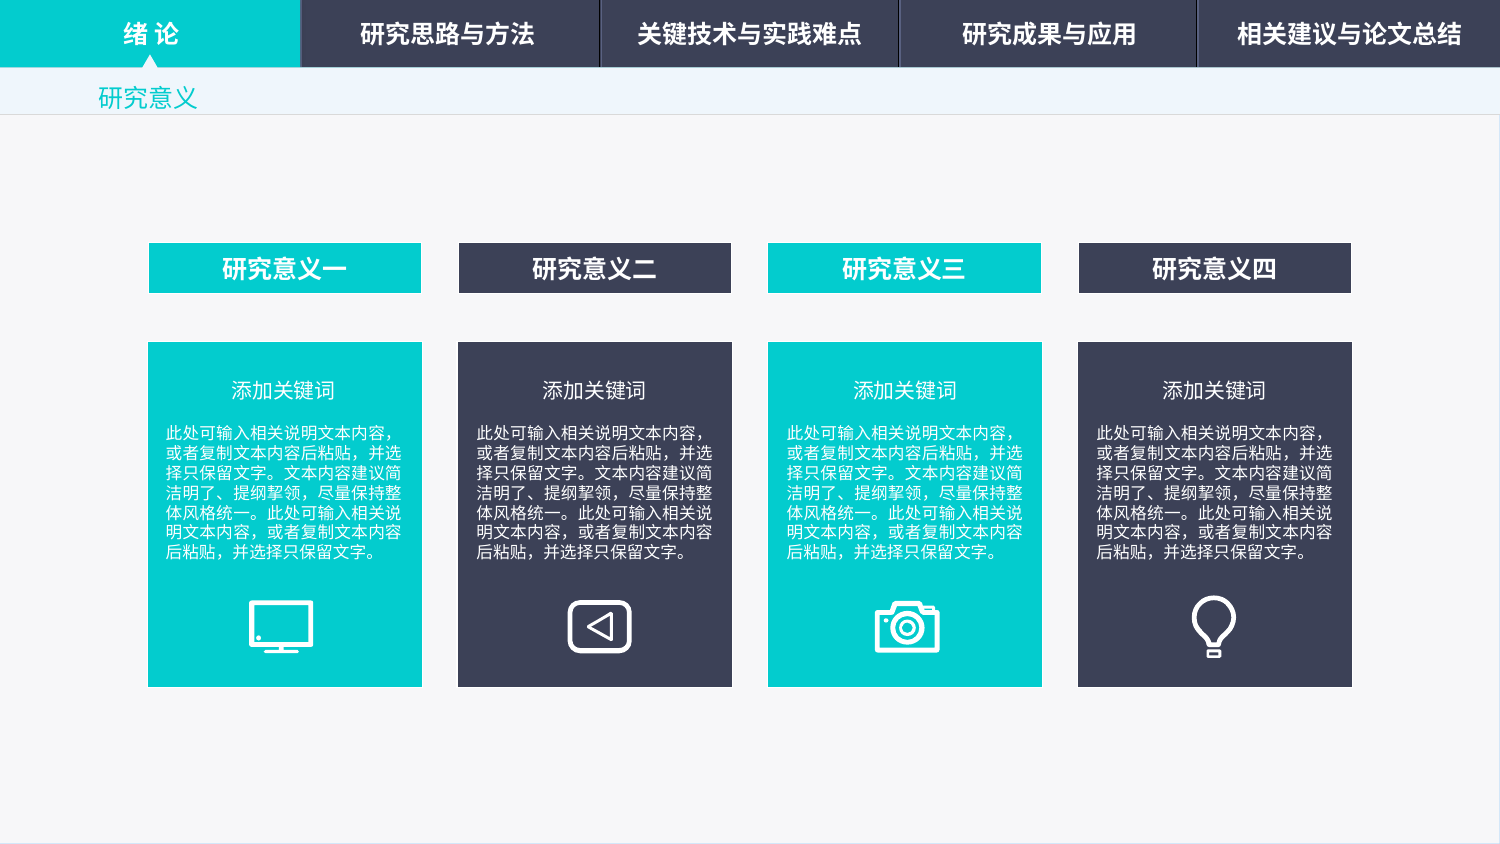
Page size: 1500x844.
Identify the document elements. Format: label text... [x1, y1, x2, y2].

text_box [567, 600, 632, 654]
text_box 研究意义三 [767, 242, 1042, 294]
text_box [457, 341, 733, 688]
text_box 添加关键词 此处可输入相关说明文本内容，或者复制文本内容后粘贴，并选择只保留文字。文本内容建议简洁明了、提纲挈领，尽量保持整体风格统一。此处可输入相关说明文本内容，或者复制文本内容后粘贴，并选择只保留文字。 [165, 377, 402, 563]
text_box 添加关键词 此处可输入相关说明文本内容，或者复制文本内容后粘贴，并选择只保留文字。文本内容建议简洁明了、提纲挈领，尽量保持整体风格统一。此处可输入相关说明文本内容，或者复制文本内容后粘贴，并选择只保留文字。 [1096, 377, 1333, 563]
text_box 添加关键词 此处可输入相关说明文本内容，或者复制文本内容后粘贴，并选择只保留文字。文本内容建议简洁明了、提纲挈领，尽量保持整体风格统一。此处可输入相关说明文本内容，或者复制文本内容后粘贴，并选择只保留文字。 [786, 377, 1024, 563]
text_box 研究思路与方法 [297, 9, 599, 59]
text_box [1191, 595, 1237, 648]
text_box 添加关键词 此处可输入相关说明文本内容，或者复制文本内容后粘贴，并选择只保留文字。文本内容建议简洁明了、提纲挈领，尽量保持整体风格统一。此处可输入相关说明文本内容，或者复制文本内容后粘贴，并选择只保留文字。 [476, 377, 713, 563]
text_box [767, 341, 1043, 688]
text_box [147, 341, 423, 688]
text_box 研究意义一 [148, 242, 422, 294]
text_box 绪 论 [0, 9, 297, 59]
text_box [1077, 341, 1353, 688]
text_box [874, 600, 940, 653]
text_box 研究意义二 [458, 242, 732, 294]
text_box 相关建议与论文总结 [1199, 9, 1500, 59]
text_box 关键技术与实践难点 [599, 9, 899, 59]
text_box 研究成果与应用 [899, 9, 1199, 59]
text_box 研究意义 [83, 59, 214, 120]
text_box [249, 600, 314, 654]
text_box 研究意义四 [1078, 242, 1352, 294]
text_box [1206, 649, 1222, 658]
